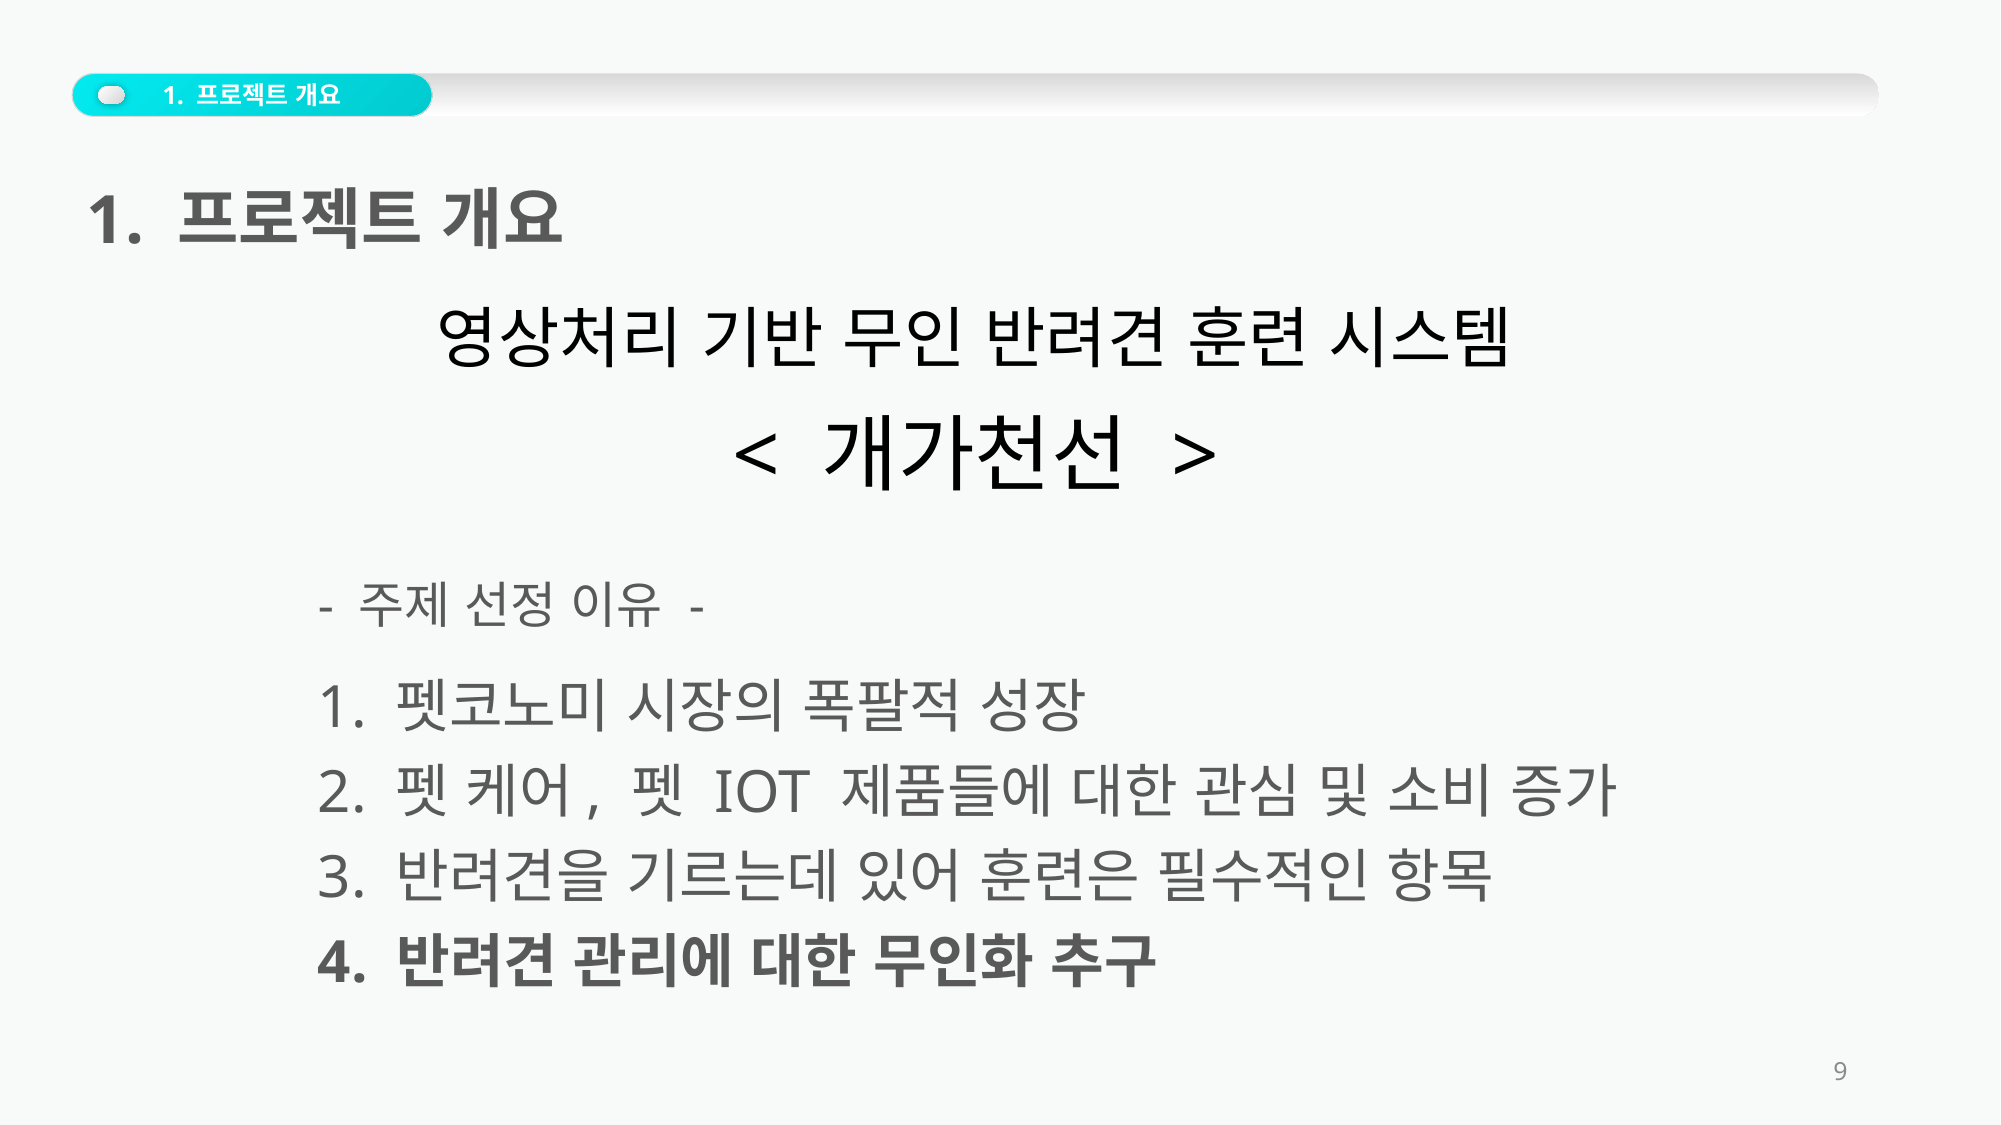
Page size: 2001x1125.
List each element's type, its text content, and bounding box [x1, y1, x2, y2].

text_box - 주제 선정 이유 - 1. 펫코노미 시장의 폭팔적 성장 2. 펫 케어, 펫 IOT 제품들에 대한 관심 및 소비 증가 3. 반려견을 기르는데 있어 훈련은 필수적인 항목 4. 반려견 관리에 대한 무인화 추구 [303, 566, 1697, 1002]
text_box 1. 프로젝트 개요 [72, 129, 789, 264]
slide_number 9 [1412, 1042, 1863, 1103]
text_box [72, 73, 433, 117]
text_box [89, 72, 1881, 118]
text_box 영상처리 기반 무인 반려견 훈련 시스템 < 개가천선 > [72, 288, 1880, 509]
